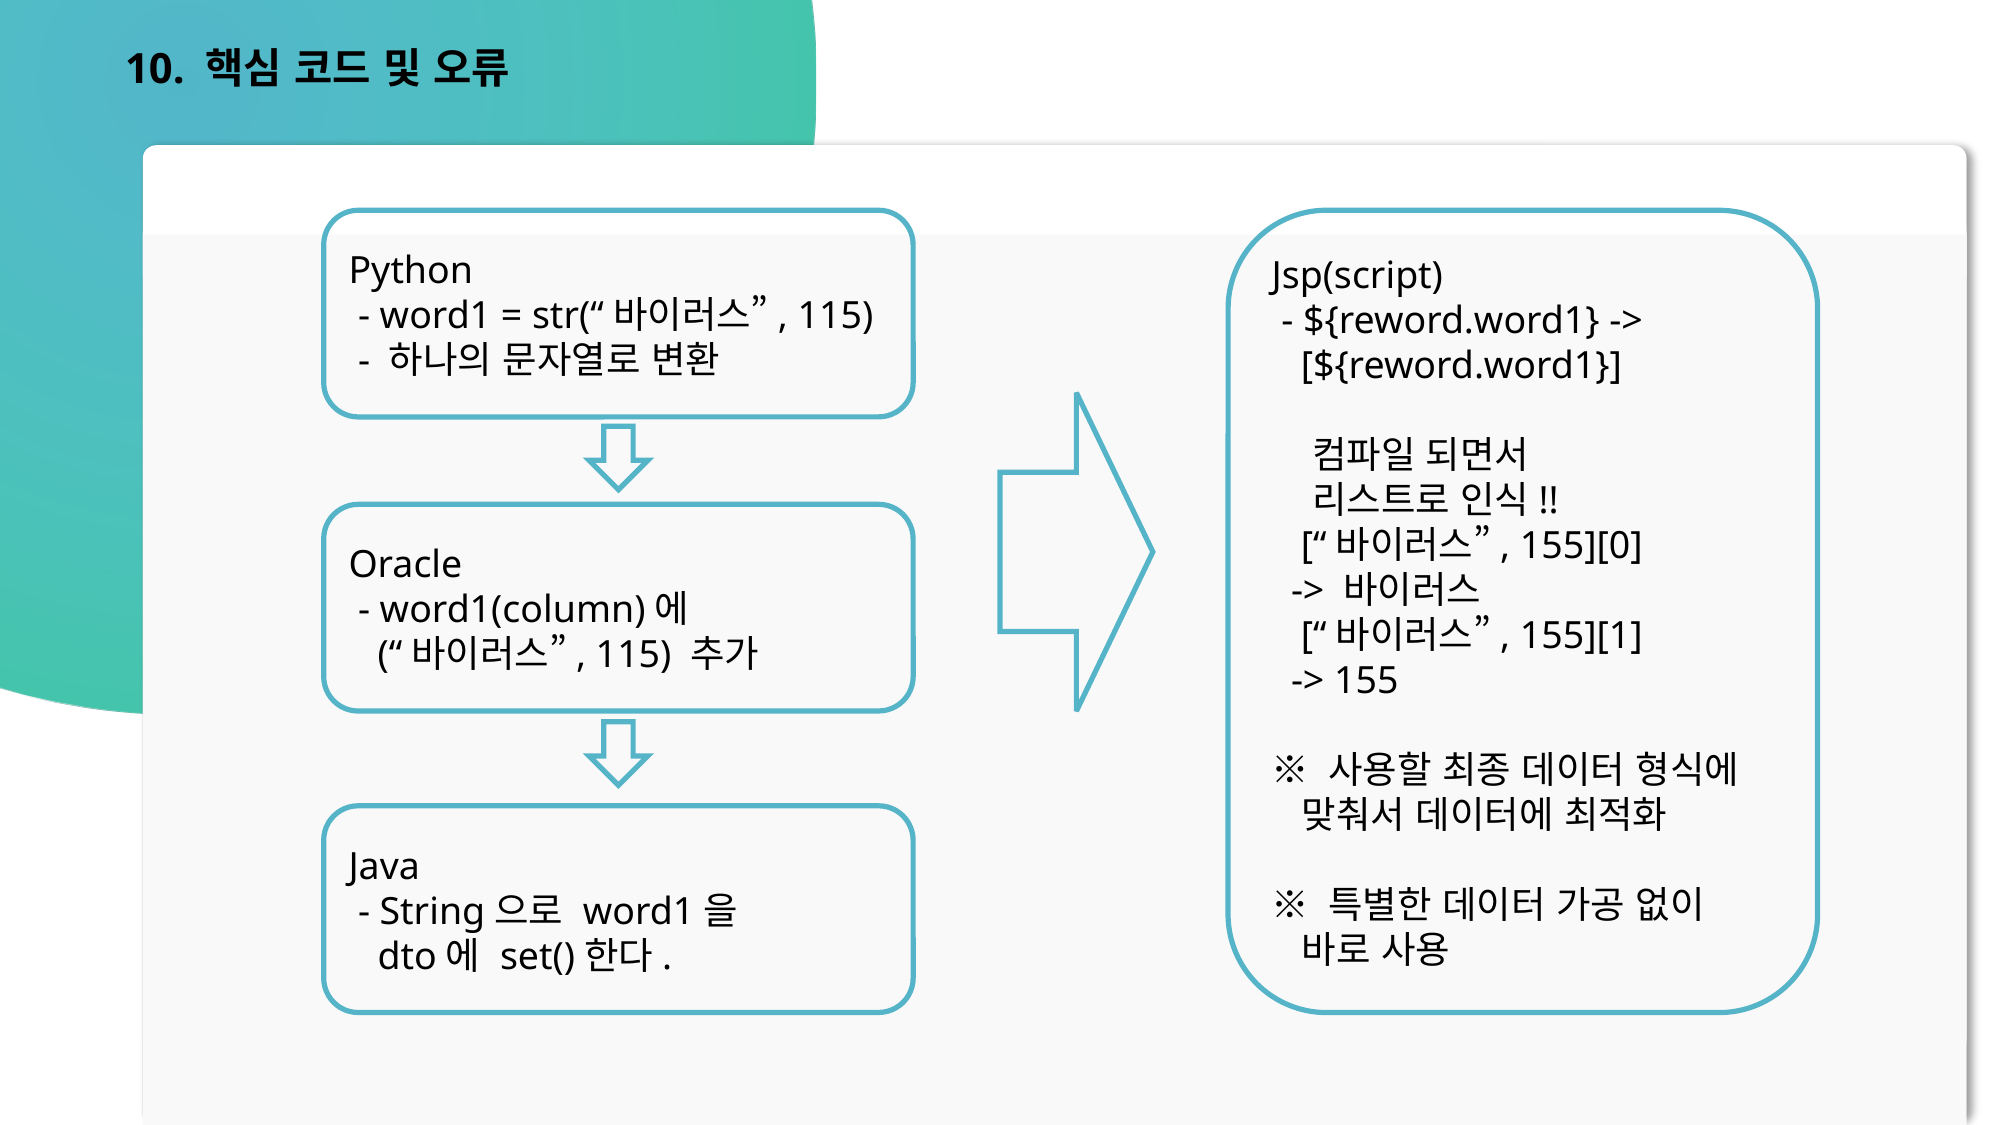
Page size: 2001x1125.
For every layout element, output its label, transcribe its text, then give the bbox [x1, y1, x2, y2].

text_box [914, 237, 1256, 259]
text_box [1790, 237, 2000, 259]
text_box [998, 392, 1155, 712]
text_box [915, 259, 1239, 335]
picture [0, 0, 817, 715]
text_box Oracle - word1(column)에 (“바이러스”, 115) 추가 [322, 503, 915, 713]
text_box 10. 핵심 코드 및 오류 [110, 34, 538, 99]
text_box [1806, 259, 2000, 335]
text_box Java - String으로 word1을 dto에 set()한다. [322, 804, 915, 1014]
text_box Python - word1 = str(“바이러스”, 115) - 하나의 문자열로 변환 [322, 209, 915, 418]
text_box Jsp(script) - ${reword.word1} -> [${reword.word1}] 컴파일 되면서 리스트로 인식!! [“바이러스”, 155][0] -> 바이러스 [“바이러스”, 155][1] -> 155 ※ 사용할 최종 데이터 형식에 맞춰서 데이터에 최적화 ※ 특별한 데이터 가공 없이 바로 사용 [1227, 209, 1819, 1014]
text_box [586, 425, 651, 492]
text_box [586, 720, 651, 787]
